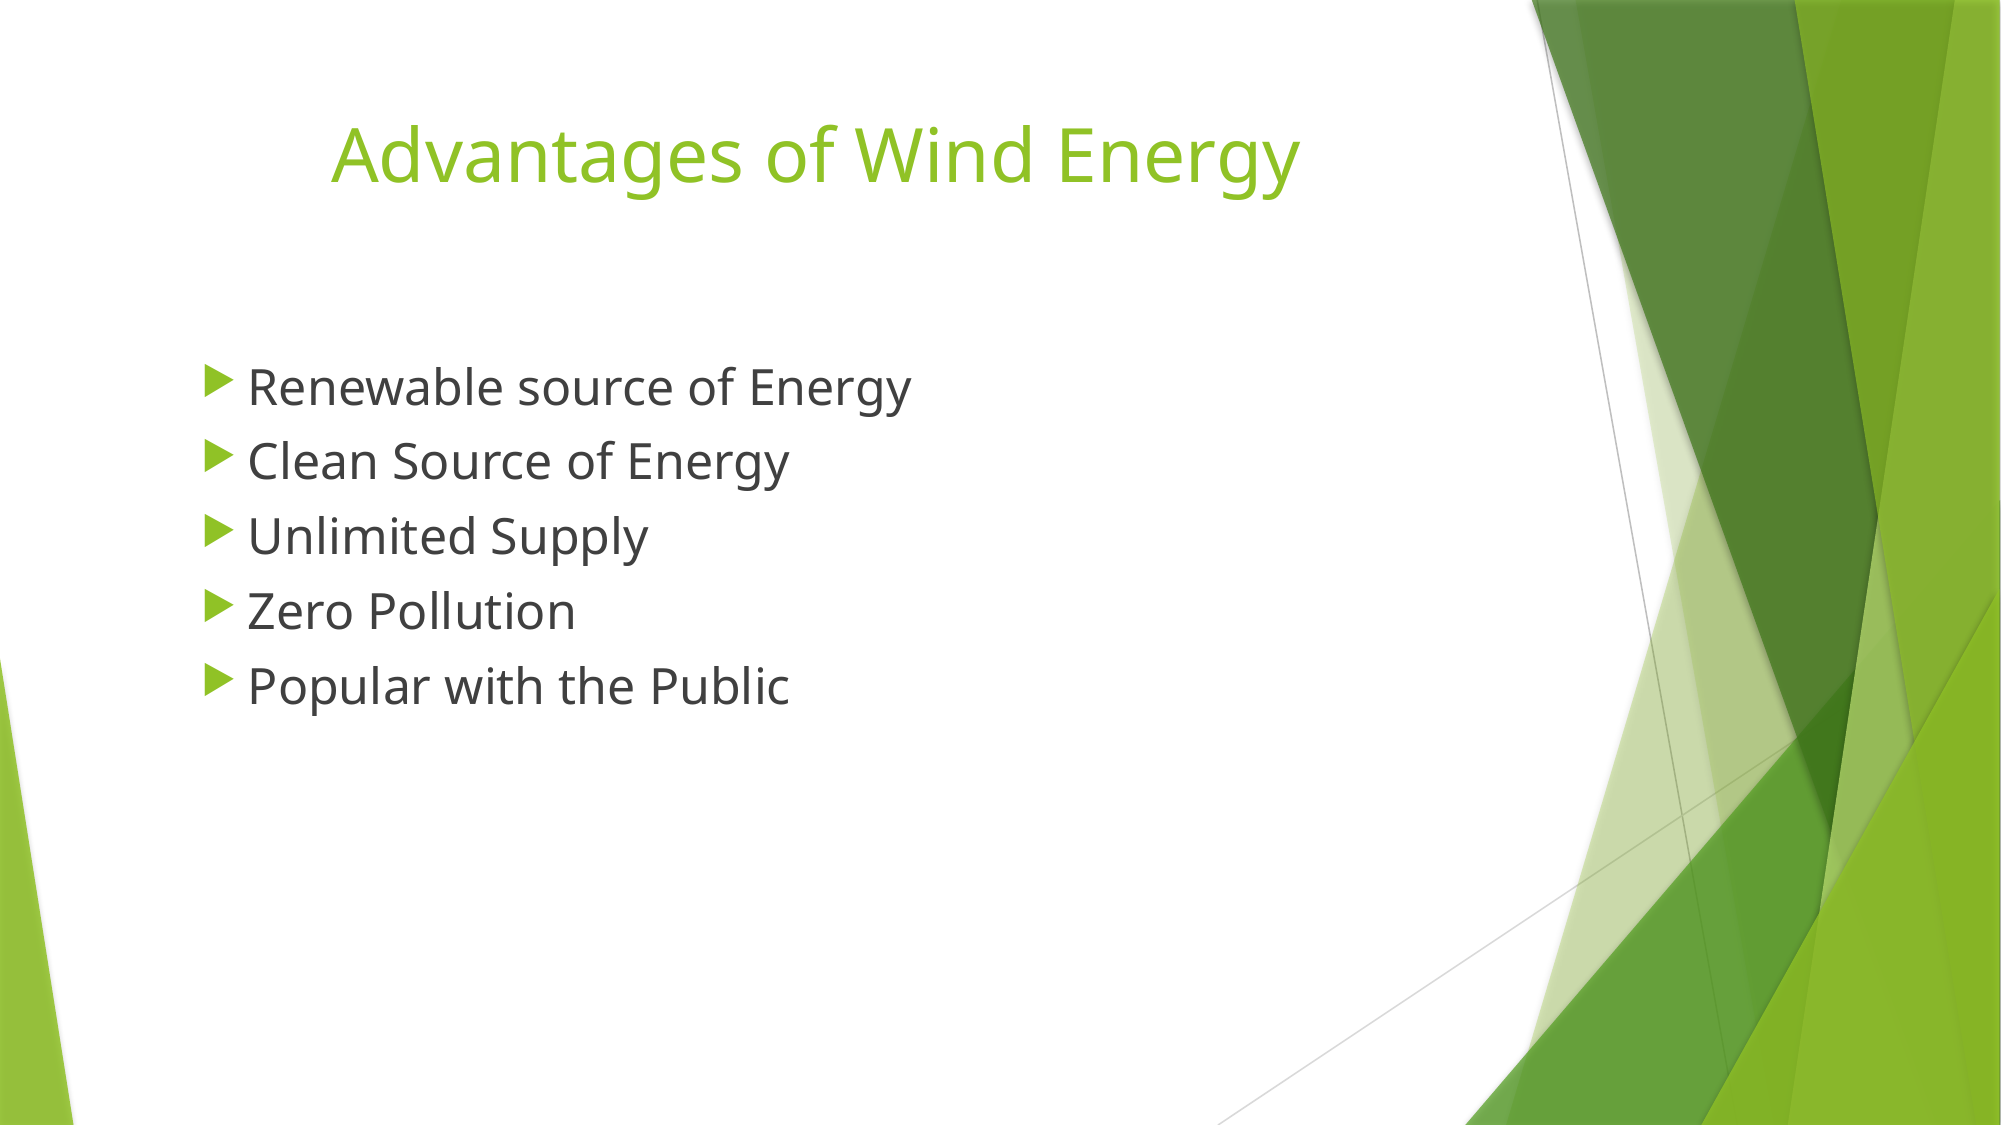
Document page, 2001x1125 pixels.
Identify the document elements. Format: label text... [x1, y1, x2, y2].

title Advantages of Wind Energy [111, 99, 1522, 317]
list Renewable source of Energy Clean Source of Energy Unlimited Supply Zero Pollution Popular with the Public [111, 354, 1522, 992]
